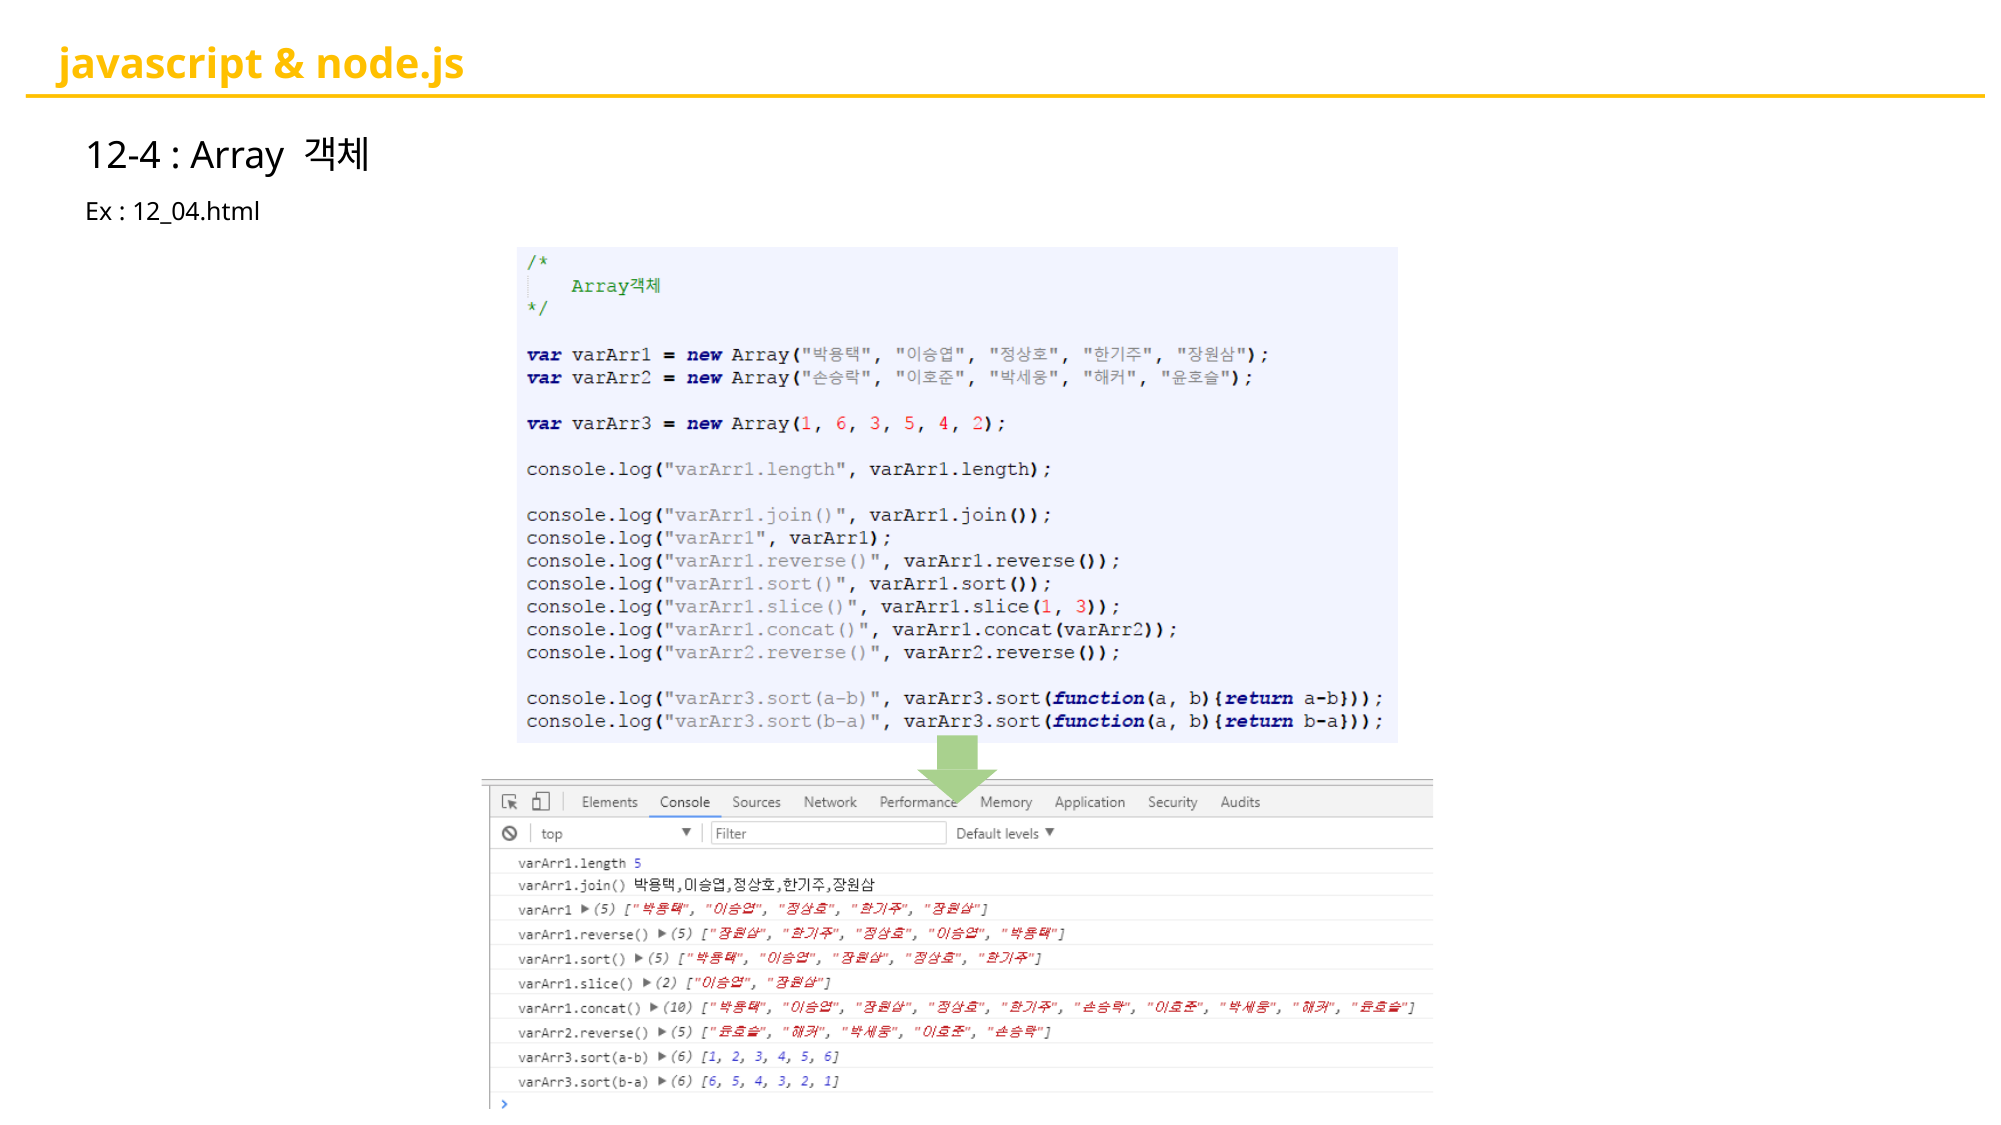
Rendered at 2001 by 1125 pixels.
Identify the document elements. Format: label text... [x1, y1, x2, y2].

text_box 12-4 : Array 객체 Ex : 12_04.html [83, 129, 372, 226]
text_box [917, 735, 998, 804]
title javascript & node.js [58, 35, 1942, 94]
title javascript & node.js [58, 98, 1942, 226]
text_box [25, 94, 1985, 98]
text_box [481, 779, 1434, 1109]
text_box [516, 247, 1398, 743]
